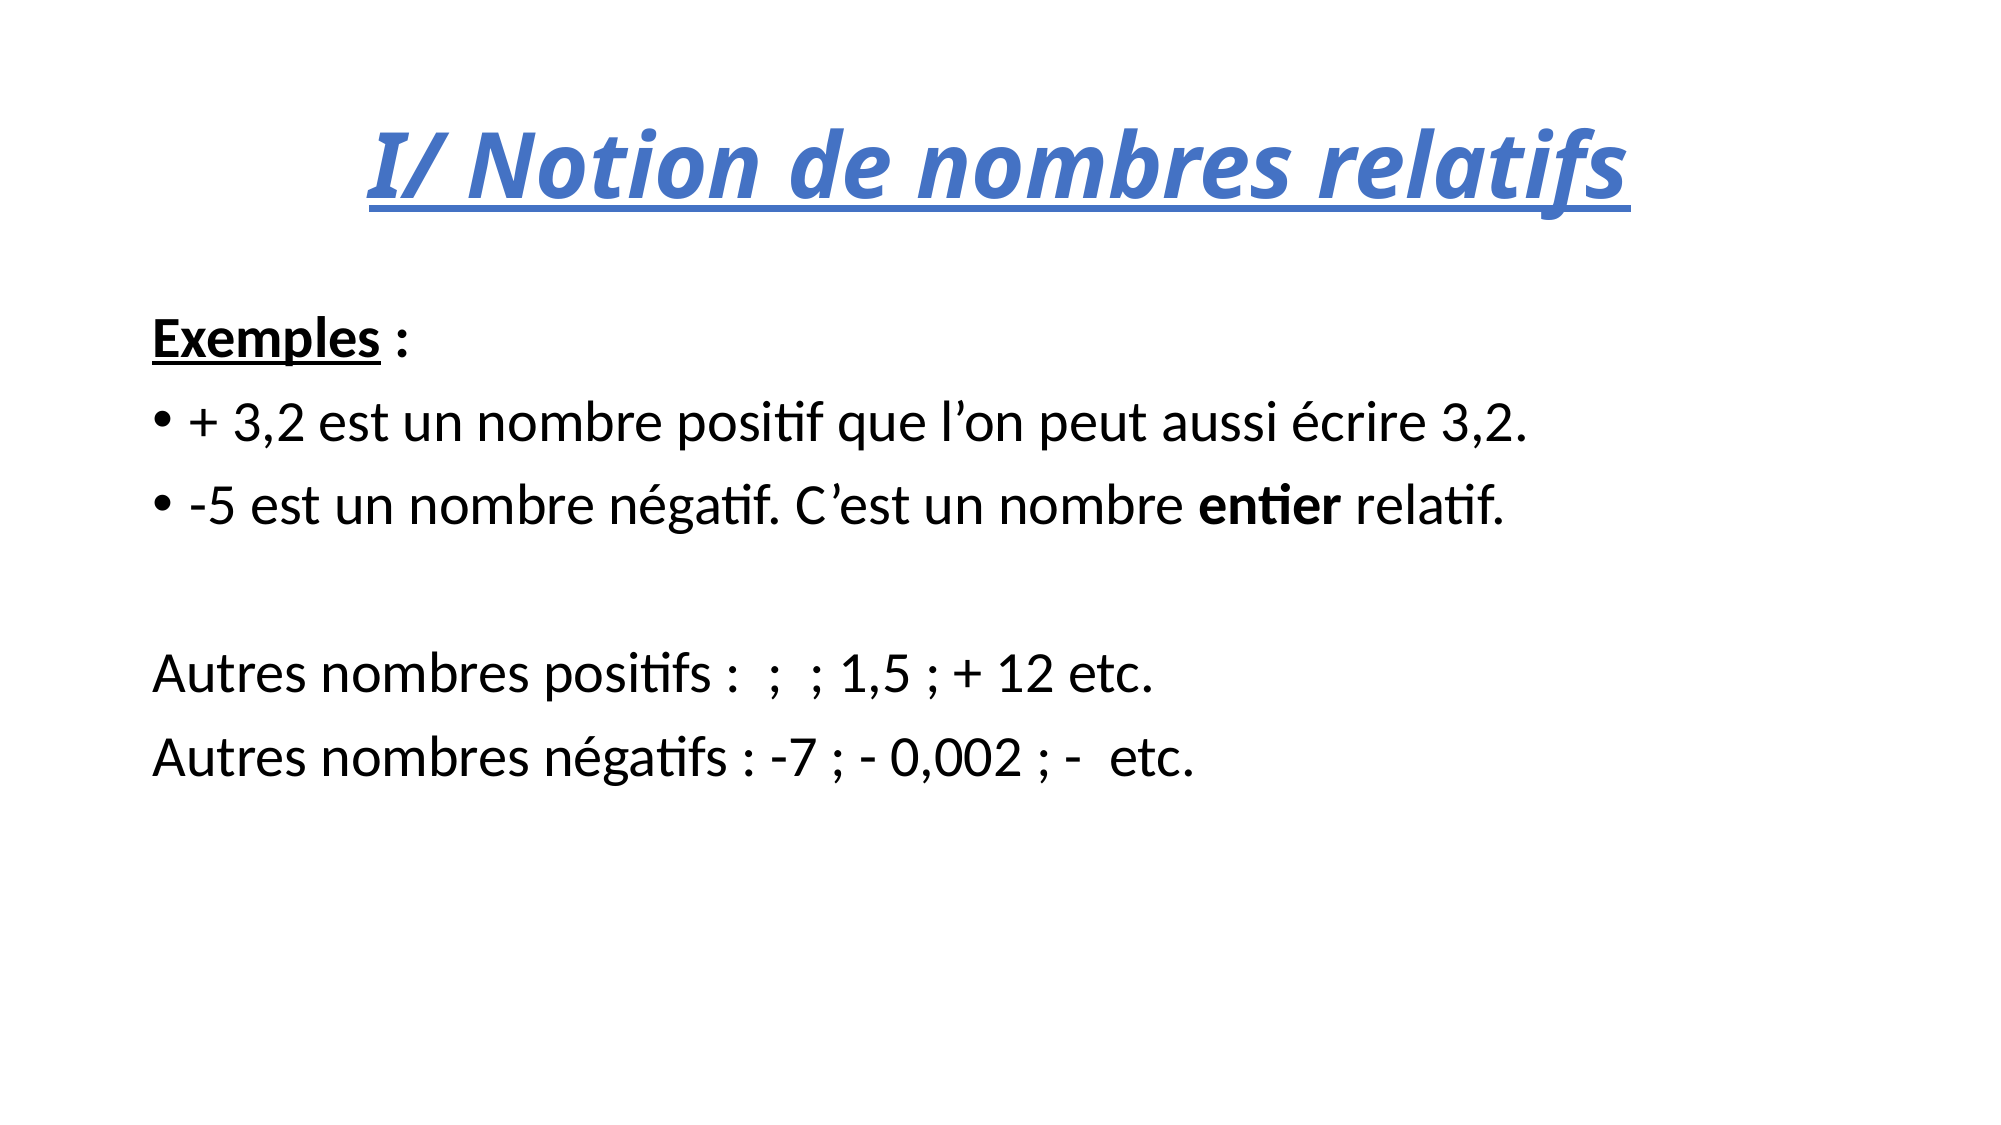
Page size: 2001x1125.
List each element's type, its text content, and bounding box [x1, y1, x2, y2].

title I/ Notion de nombres relatifs [137, 59, 1863, 278]
